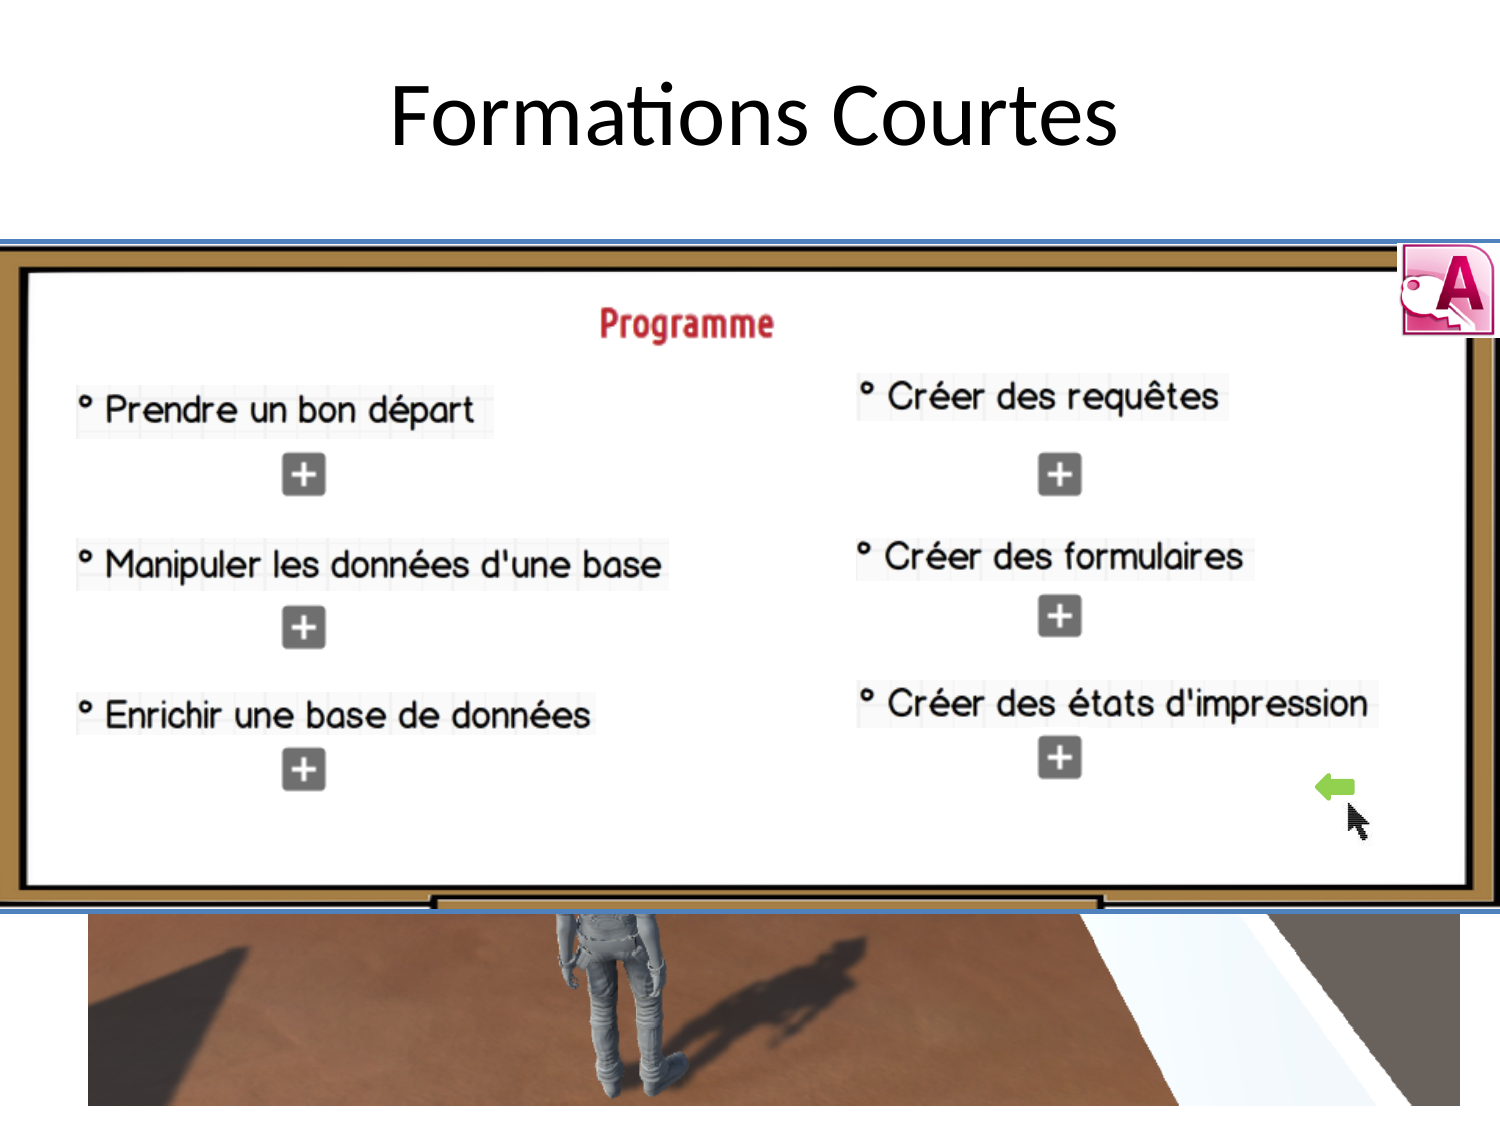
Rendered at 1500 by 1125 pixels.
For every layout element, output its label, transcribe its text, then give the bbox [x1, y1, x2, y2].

picture [0, 243, 1500, 910]
title Formations Courtes [75, 45, 1436, 173]
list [88, 919, 1460, 1107]
